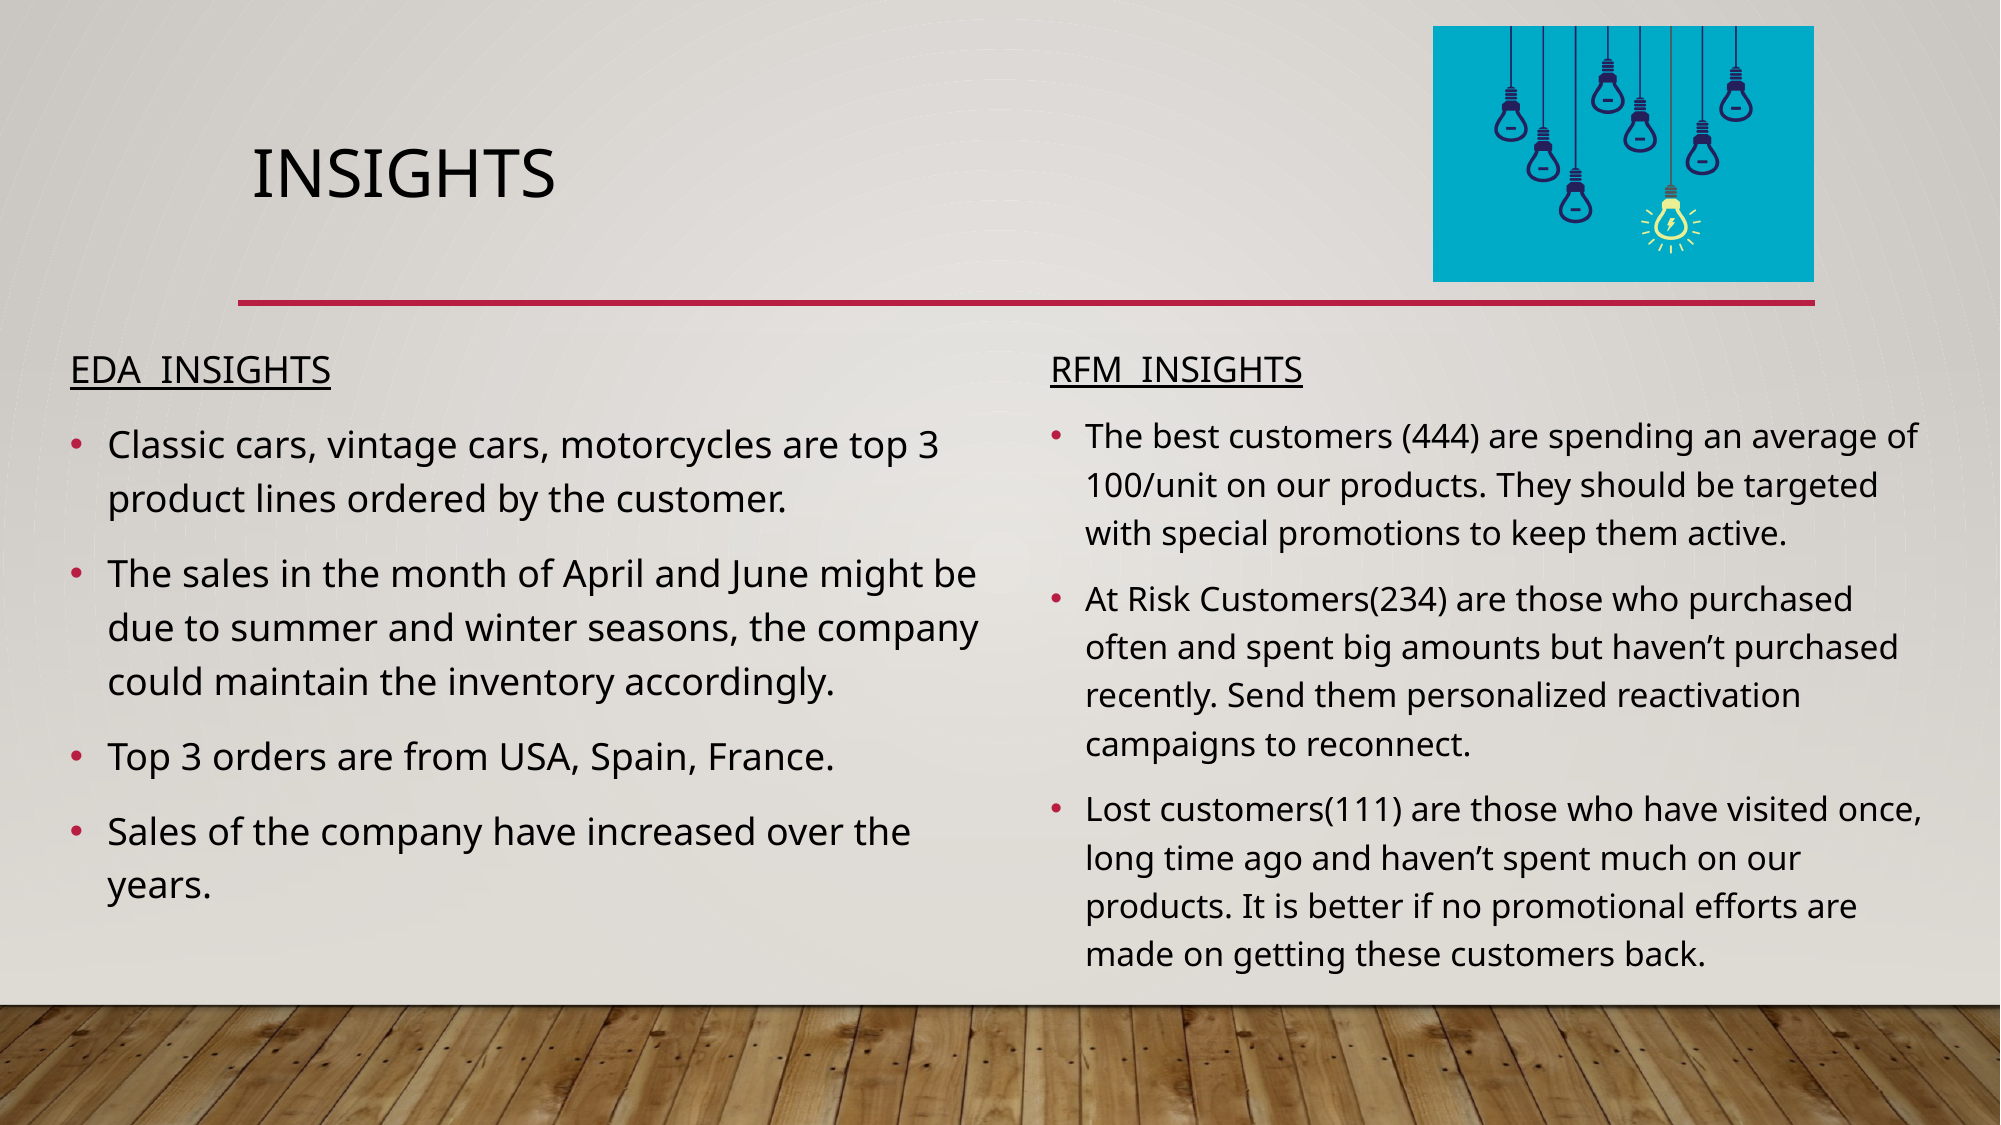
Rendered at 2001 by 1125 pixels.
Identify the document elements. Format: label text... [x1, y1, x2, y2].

list RFM INSIGHTS The best customers (444) are spending an average of 100/unit on our products. They should be targeted with special promotions to keep them active. At Risk Customers(234) are those who purchased often and spent big amounts but haven’t purchased recently. Send them personalized reactivation campaigns to reconnect. Lost customers(111) are those who have visited once, long time ago and haven’t spent much on our products. It is better if no promotional efforts are made on getting these customers back. [1035, 330, 1946, 993]
title insights [237, 132, 1814, 306]
picture [1433, 26, 1814, 283]
picture [0, 1005, 2000, 1125]
list EDA INSIGHTS Classic cars, vintage cars, motorcycles are top 3 product lines ordered by the customer. The sales in the month of April and June might be due to summer and winter seasons, the company could maintain the inventory accordingly. Top 3 orders are from USA, Spain, France. Sales of the company have increased over the years. [54, 329, 1000, 896]
